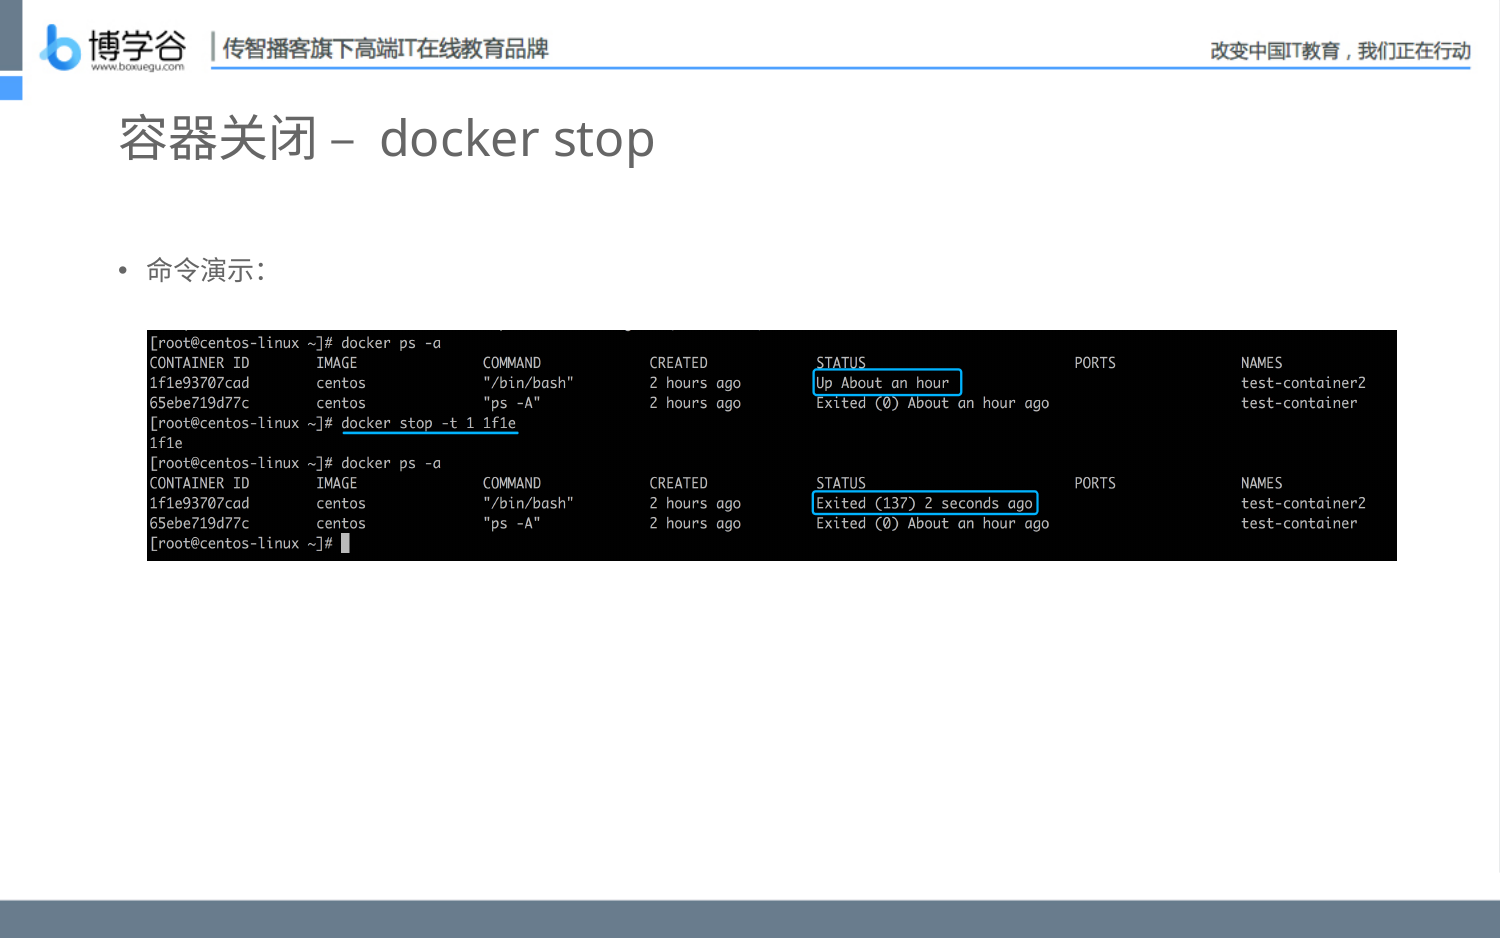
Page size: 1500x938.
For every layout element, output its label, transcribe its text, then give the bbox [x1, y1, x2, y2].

list 命令演示： [103, 249, 1397, 895]
title 容器关闭 – docker stop [103, 49, 1397, 232]
picture [0, 0, 1500, 938]
